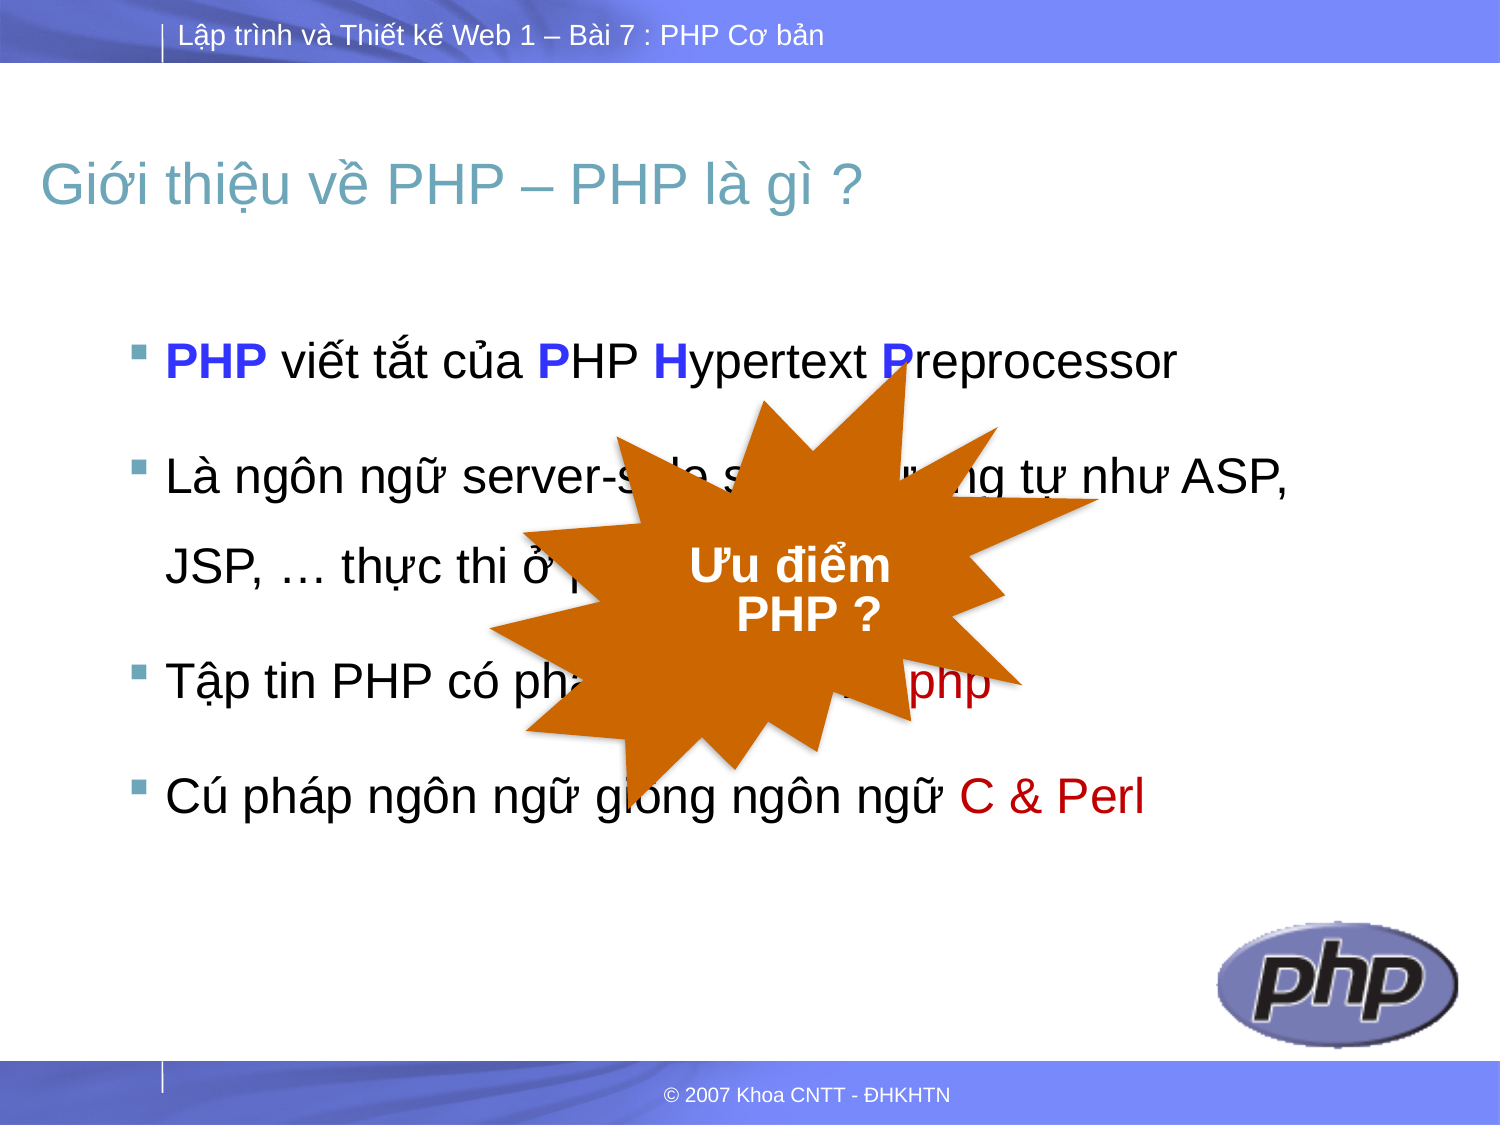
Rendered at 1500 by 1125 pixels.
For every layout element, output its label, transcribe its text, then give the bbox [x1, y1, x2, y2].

text_box Ưu điểm PHP ? [489, 361, 1100, 810]
title Giới thiệu về PHP – PHP là gì ? [25, 142, 1379, 225]
picture [0, 1061, 1500, 1125]
picture [0, 0, 1500, 63]
picture [1215, 917, 1461, 1055]
list PHP viết tắt của PHP Hypertext Preprocessor Là ngôn ngữ server-side script, tương tự như ASP, JSP, … thực thi ở phía WebServer Tập tin PHP có phần mở rộng là .php Cú pháp ngôn ngữ giống ngôn ngữ C & Perl [112, 291, 1389, 1025]
